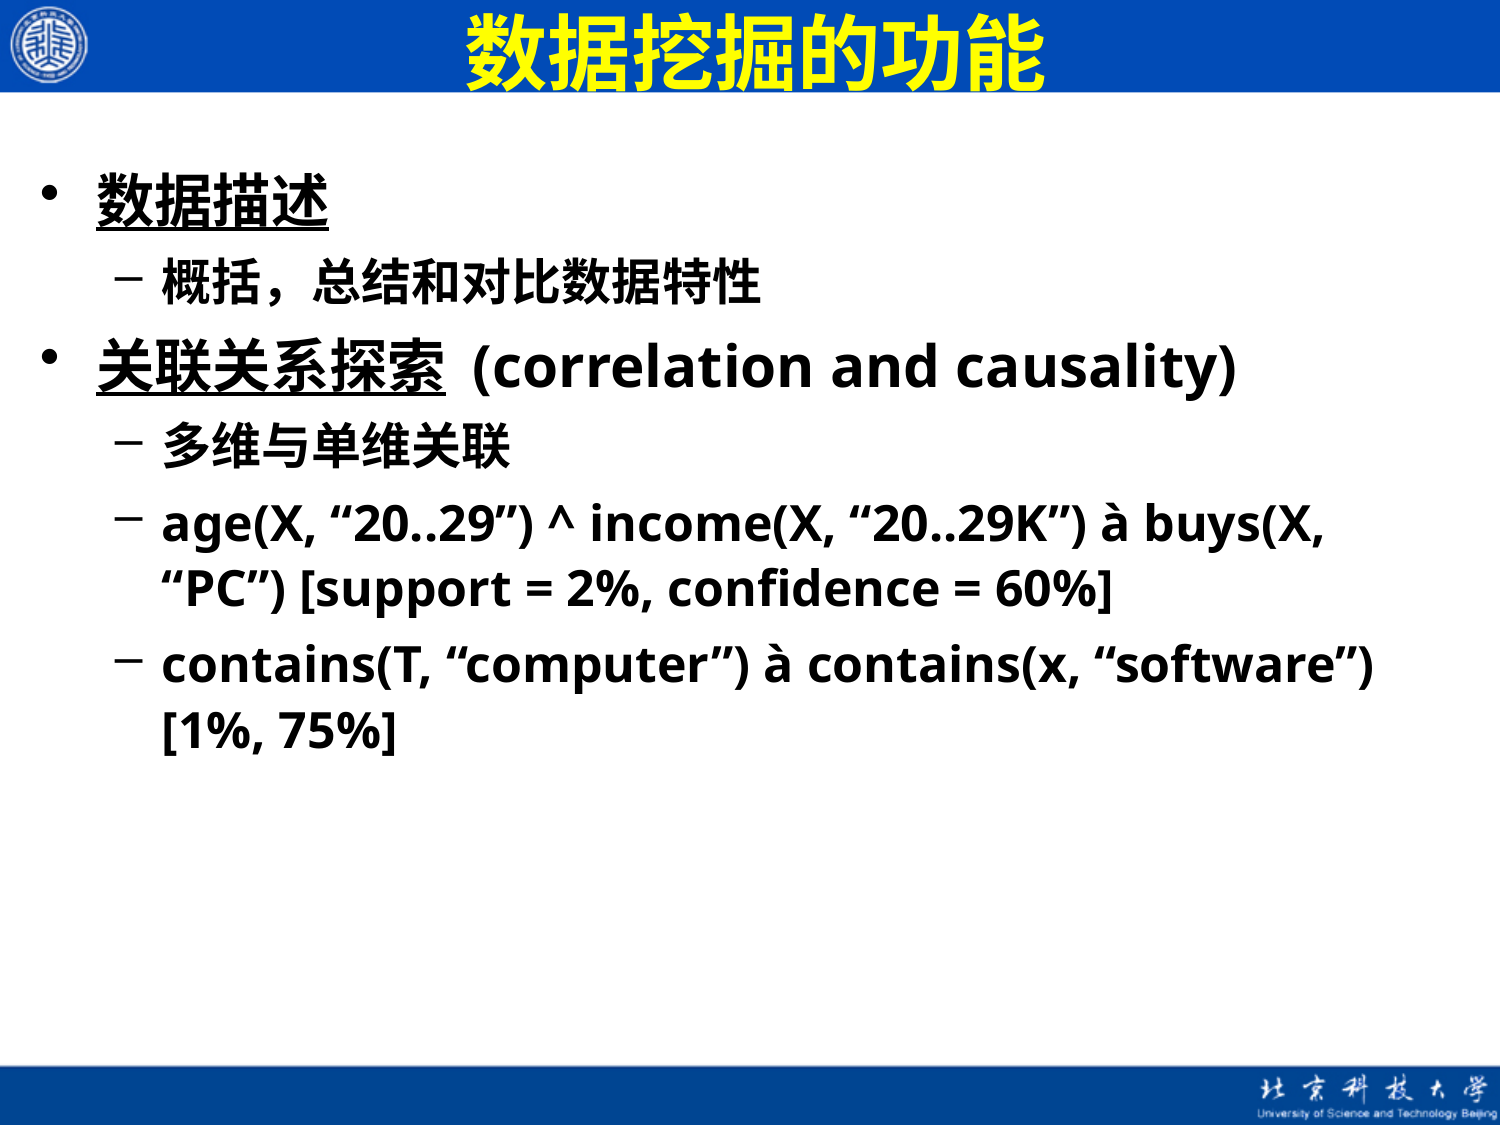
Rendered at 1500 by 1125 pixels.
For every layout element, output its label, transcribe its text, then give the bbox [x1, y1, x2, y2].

title 数据挖掘的功能 [5, 0, 1500, 104]
picture [0, 0, 1500, 1125]
list 数据描述 概括，总结和对比数据特性 关联关系探索 (correlation and causality) 多维与单维关联 age(X, “20..29”) ^ income(X, “20..29K”) à buys(X, “PC”) [support = 2%, confidence = 60%] contains(T, “computer”) à contains(x, “software”) [1%, 75%] [24, 149, 1438, 963]
